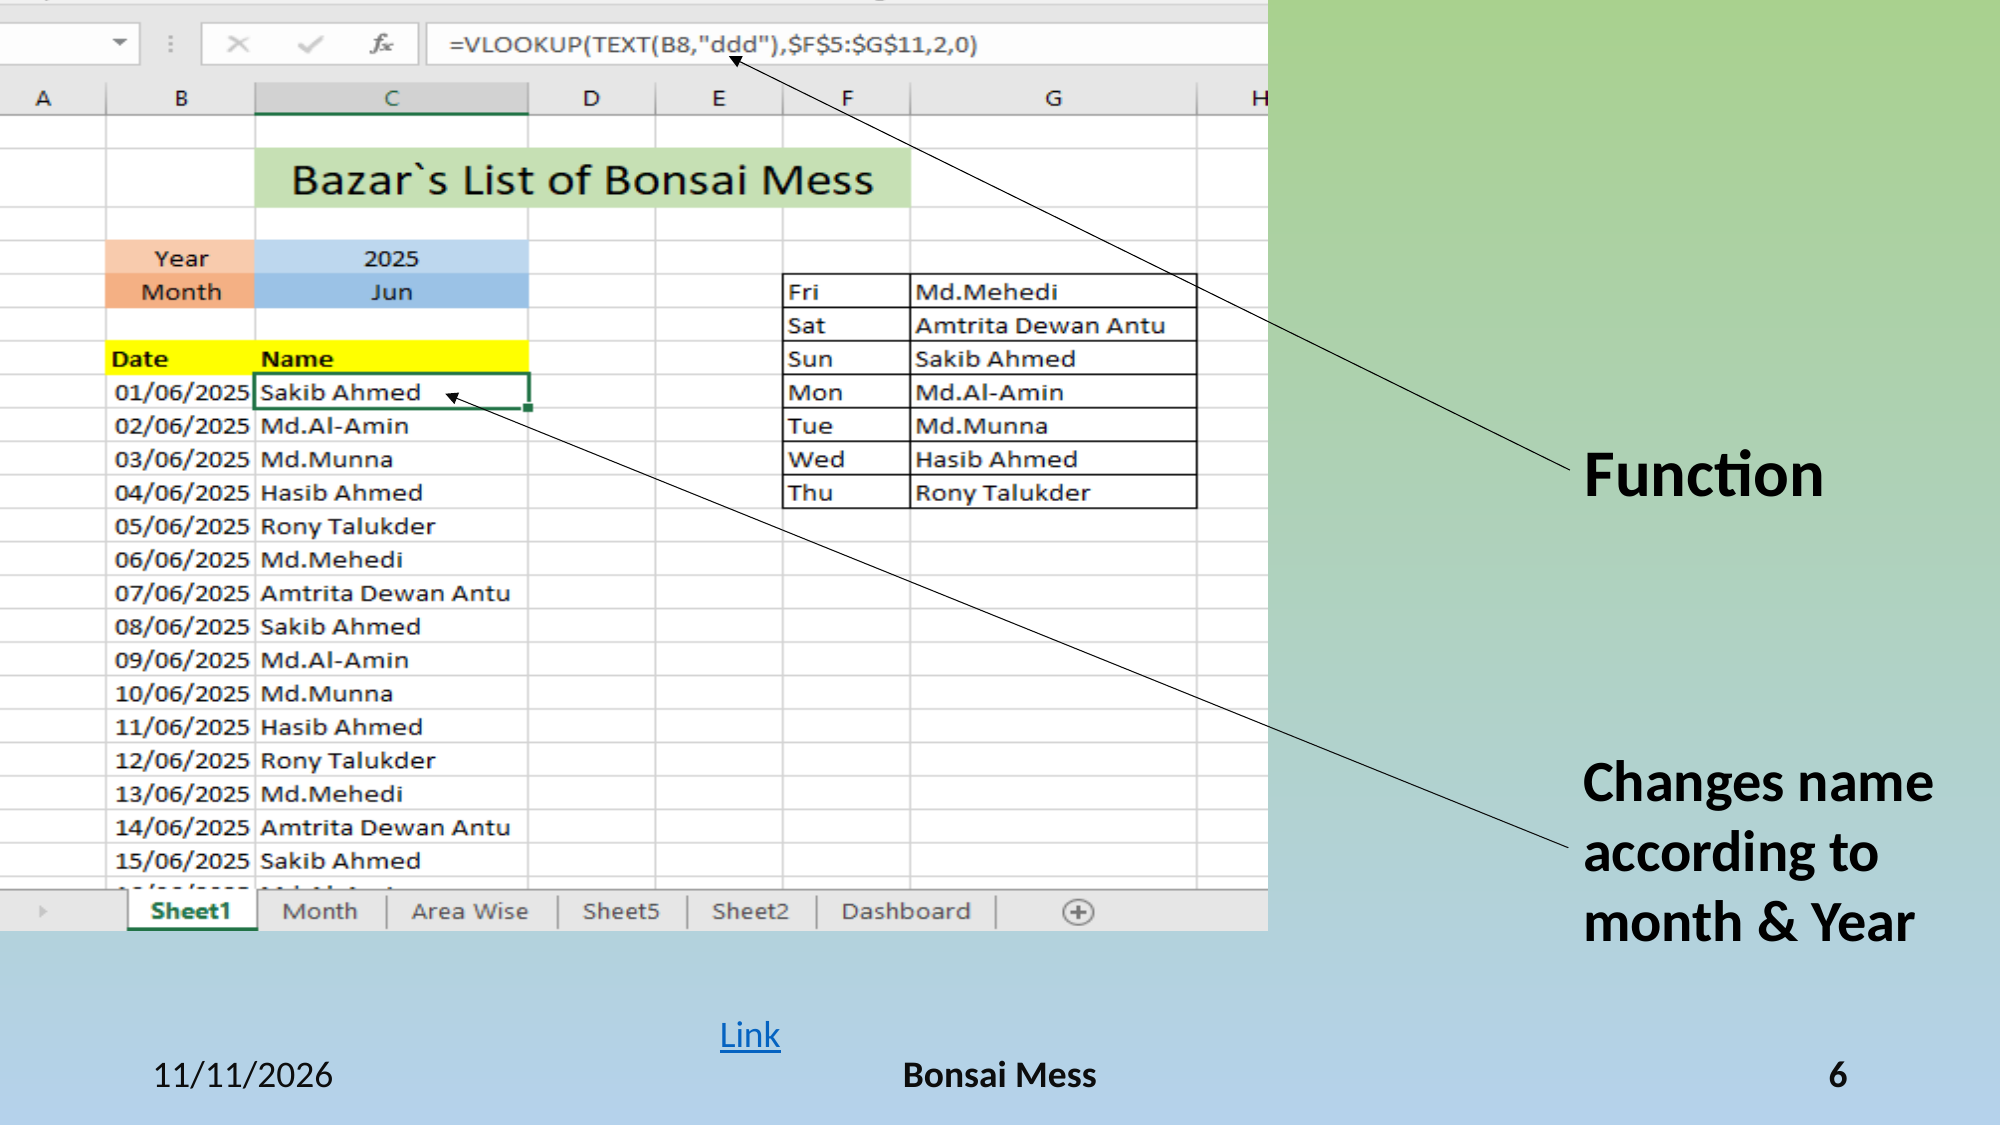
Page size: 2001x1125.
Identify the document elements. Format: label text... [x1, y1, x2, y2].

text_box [445, 393, 1569, 850]
footer Bonsai Mess [662, 1042, 1338, 1103]
text_box Link [704, 1002, 843, 1063]
slide_number 6 [1412, 1042, 1863, 1103]
text_box Function [1569, 422, 1850, 518]
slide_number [137, 1042, 588, 1103]
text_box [728, 56, 1569, 393]
text_box Changes name according to month & Year [1568, 735, 2000, 961]
picture [0, 0, 1268, 931]
